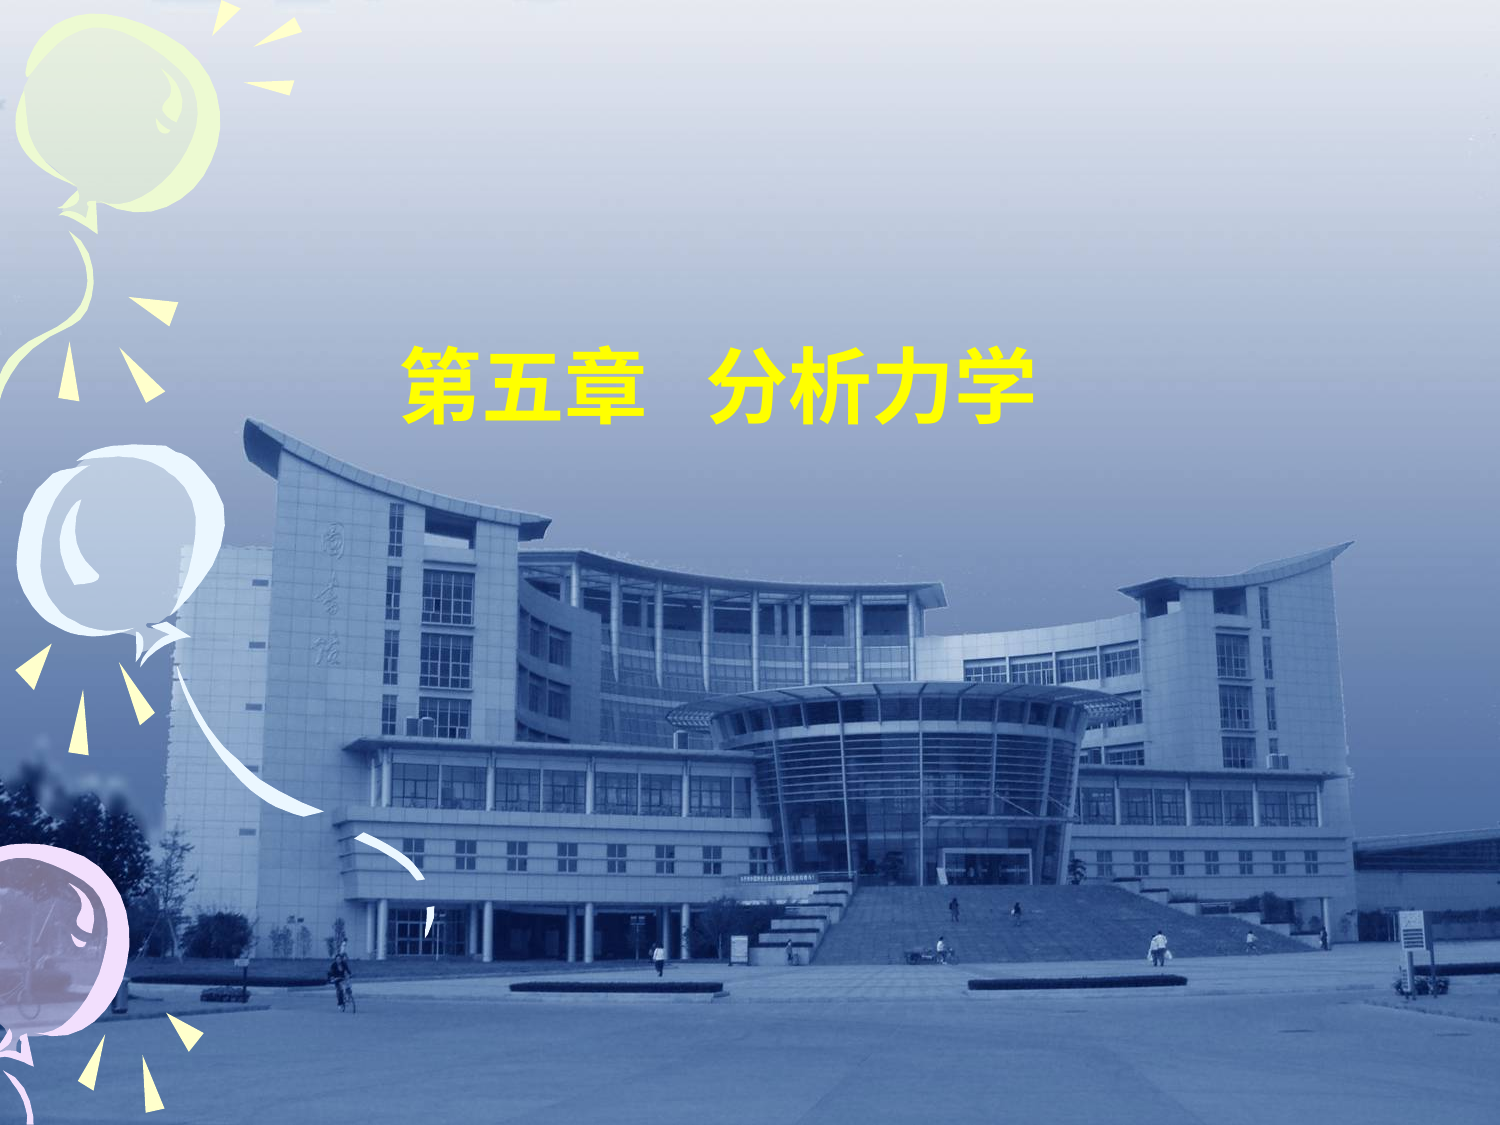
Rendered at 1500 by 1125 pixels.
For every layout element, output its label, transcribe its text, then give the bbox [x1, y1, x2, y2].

picture [17, 1041, 21, 1052]
picture [0, 0, 1500, 1125]
picture [0, 1025, 6, 1042]
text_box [41, 457, 195, 652]
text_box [0, 858, 107, 1051]
text_box 第五章 分析力学 [383, 326, 1187, 442]
